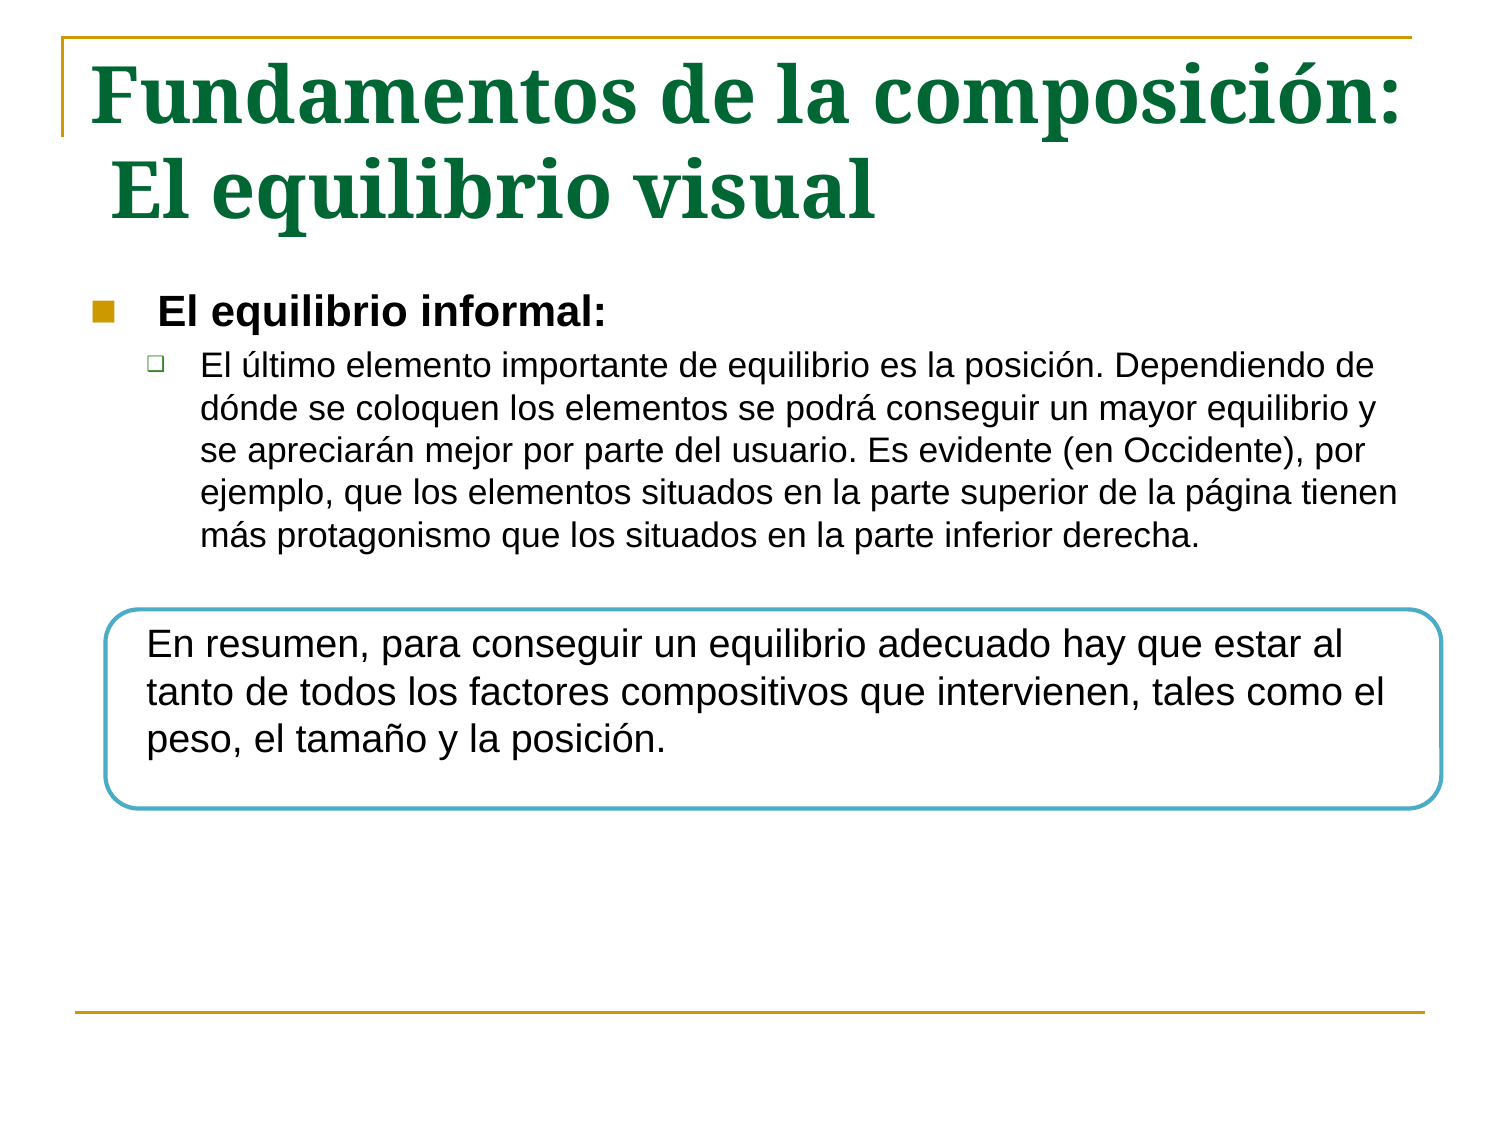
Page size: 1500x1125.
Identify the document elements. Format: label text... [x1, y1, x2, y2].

list El equilibrio informal: El último elemento importante de equilibrio es la posición. Dependiendo de dónde se coloquen los elementos se podrá conseguir un mayor equilibrio y se apreciarán mejor por parte del usuario. Es evidente (en Occidente), por ejemplo, que los elementos situados en la parte superior de la página tienen más protagonismo que los situados en la parte inferior derecha. En resumen, para conseguir un equilibrio adecuado hay que estar al tanto de todos los factores compositivos que intervienen, tales como el peso, el tamaño y la posición. [75, 275, 1425, 1032]
text_box [1425, 614, 1442, 804]
title Fundamentos de la composición: El equilibrio visual [75, 45, 1425, 233]
